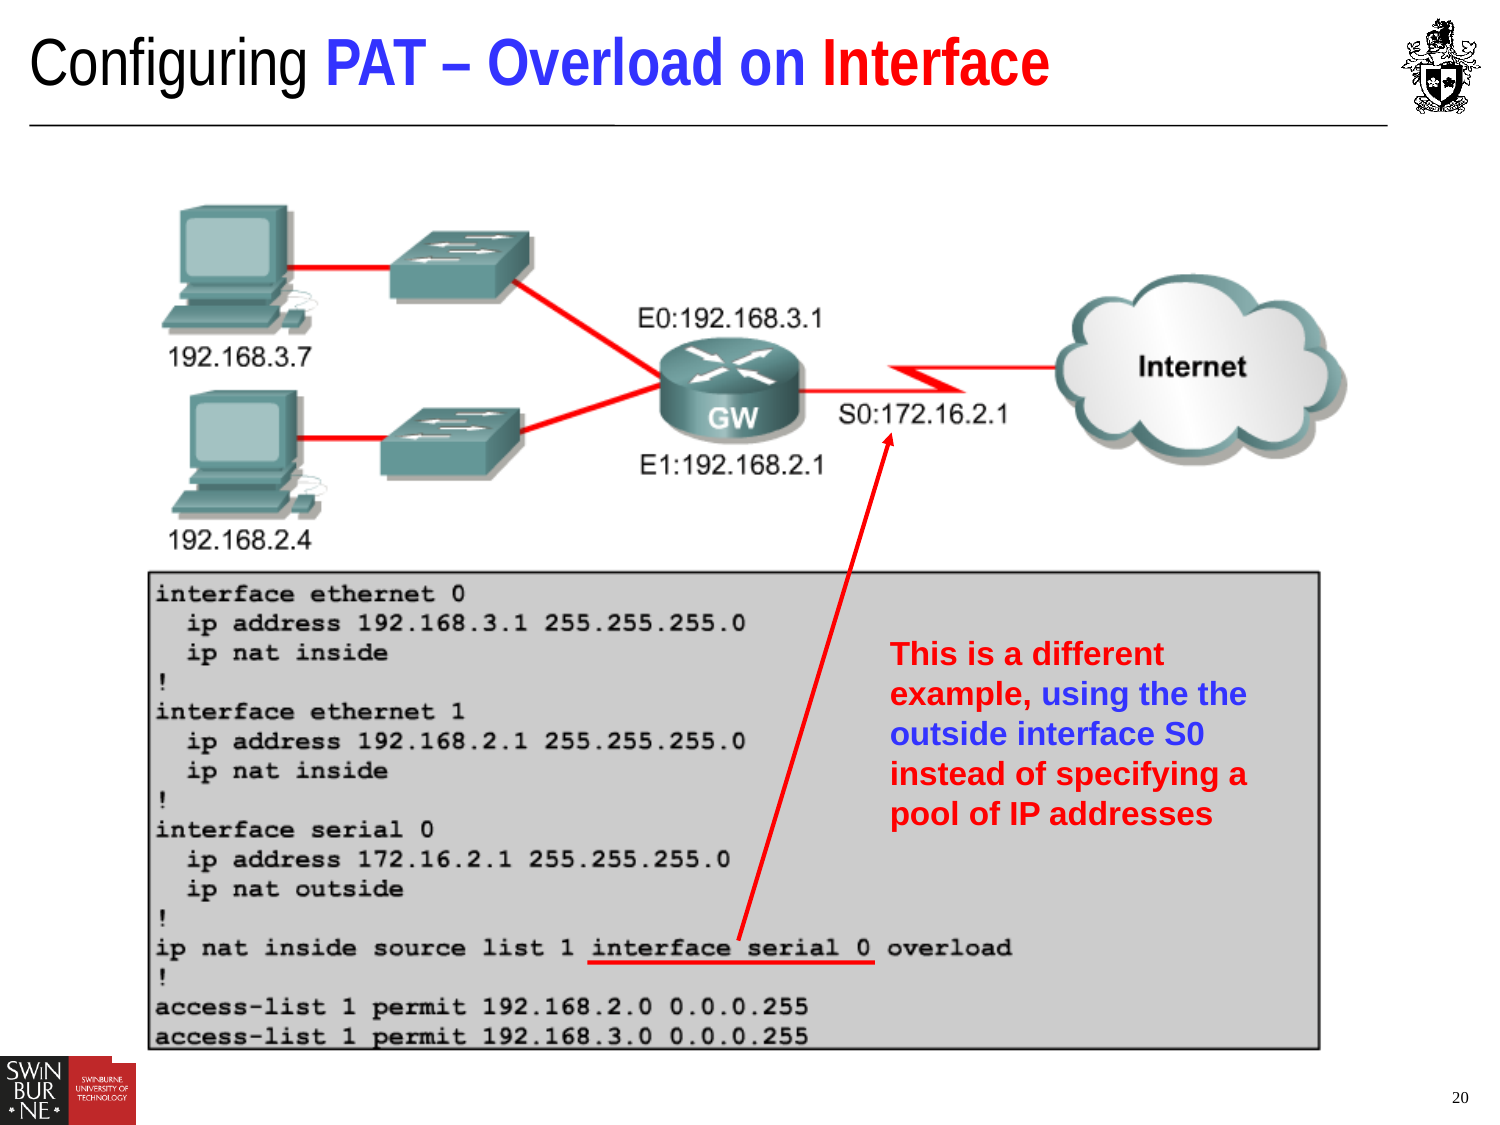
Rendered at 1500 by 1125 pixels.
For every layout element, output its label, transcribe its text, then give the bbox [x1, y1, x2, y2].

title Configuring PAT – Overload on Interface [29, 19, 1388, 114]
slide_number 20 [1411, 1078, 1485, 1125]
picture [0, 187, 1357, 1125]
picture [1401, 18, 1481, 114]
